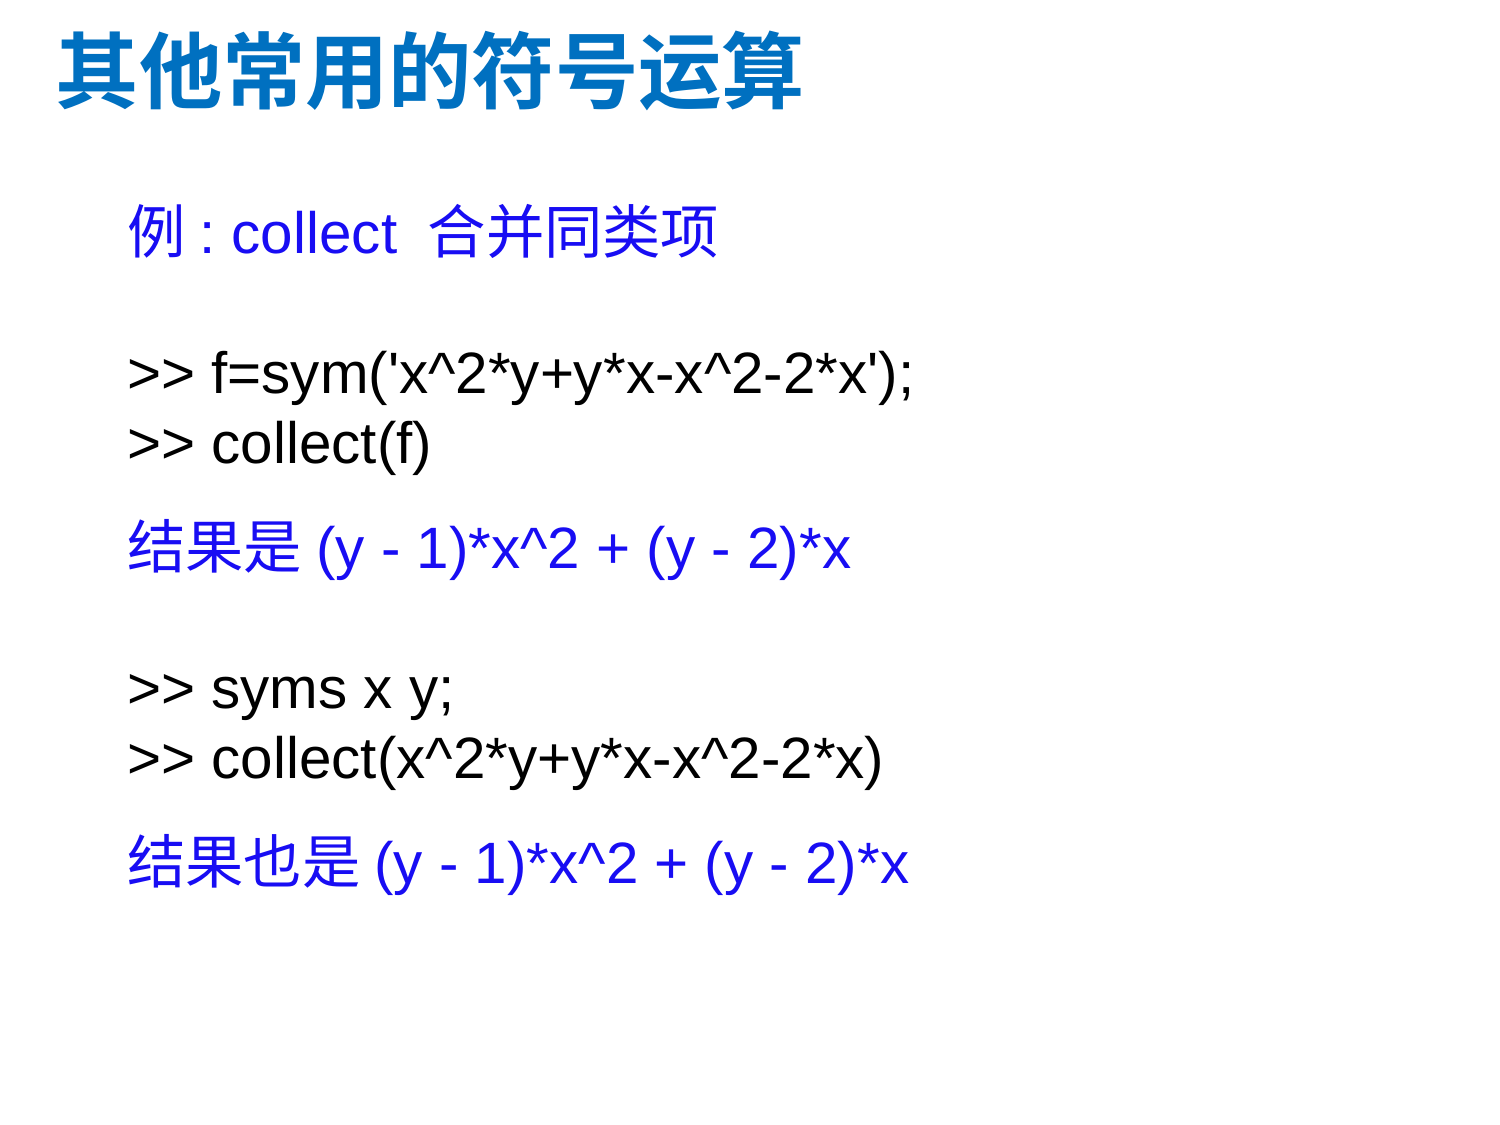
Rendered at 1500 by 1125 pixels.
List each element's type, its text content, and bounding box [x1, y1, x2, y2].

text_box 其他常用的符号运算 [41, 11, 1329, 126]
text_box 例: collect 合并同类项 >> f=sym('x^2*y+y*x-x^2-2*x'); >> collect(f) 结果是(y - 1)*x^2 + (y - 2)*x >> syms x y; >> collect(x^2*y+y*x-x^2-2*x) 结果也是(y - 1)*x^2 + (y - 2)*x [112, 172, 1400, 917]
